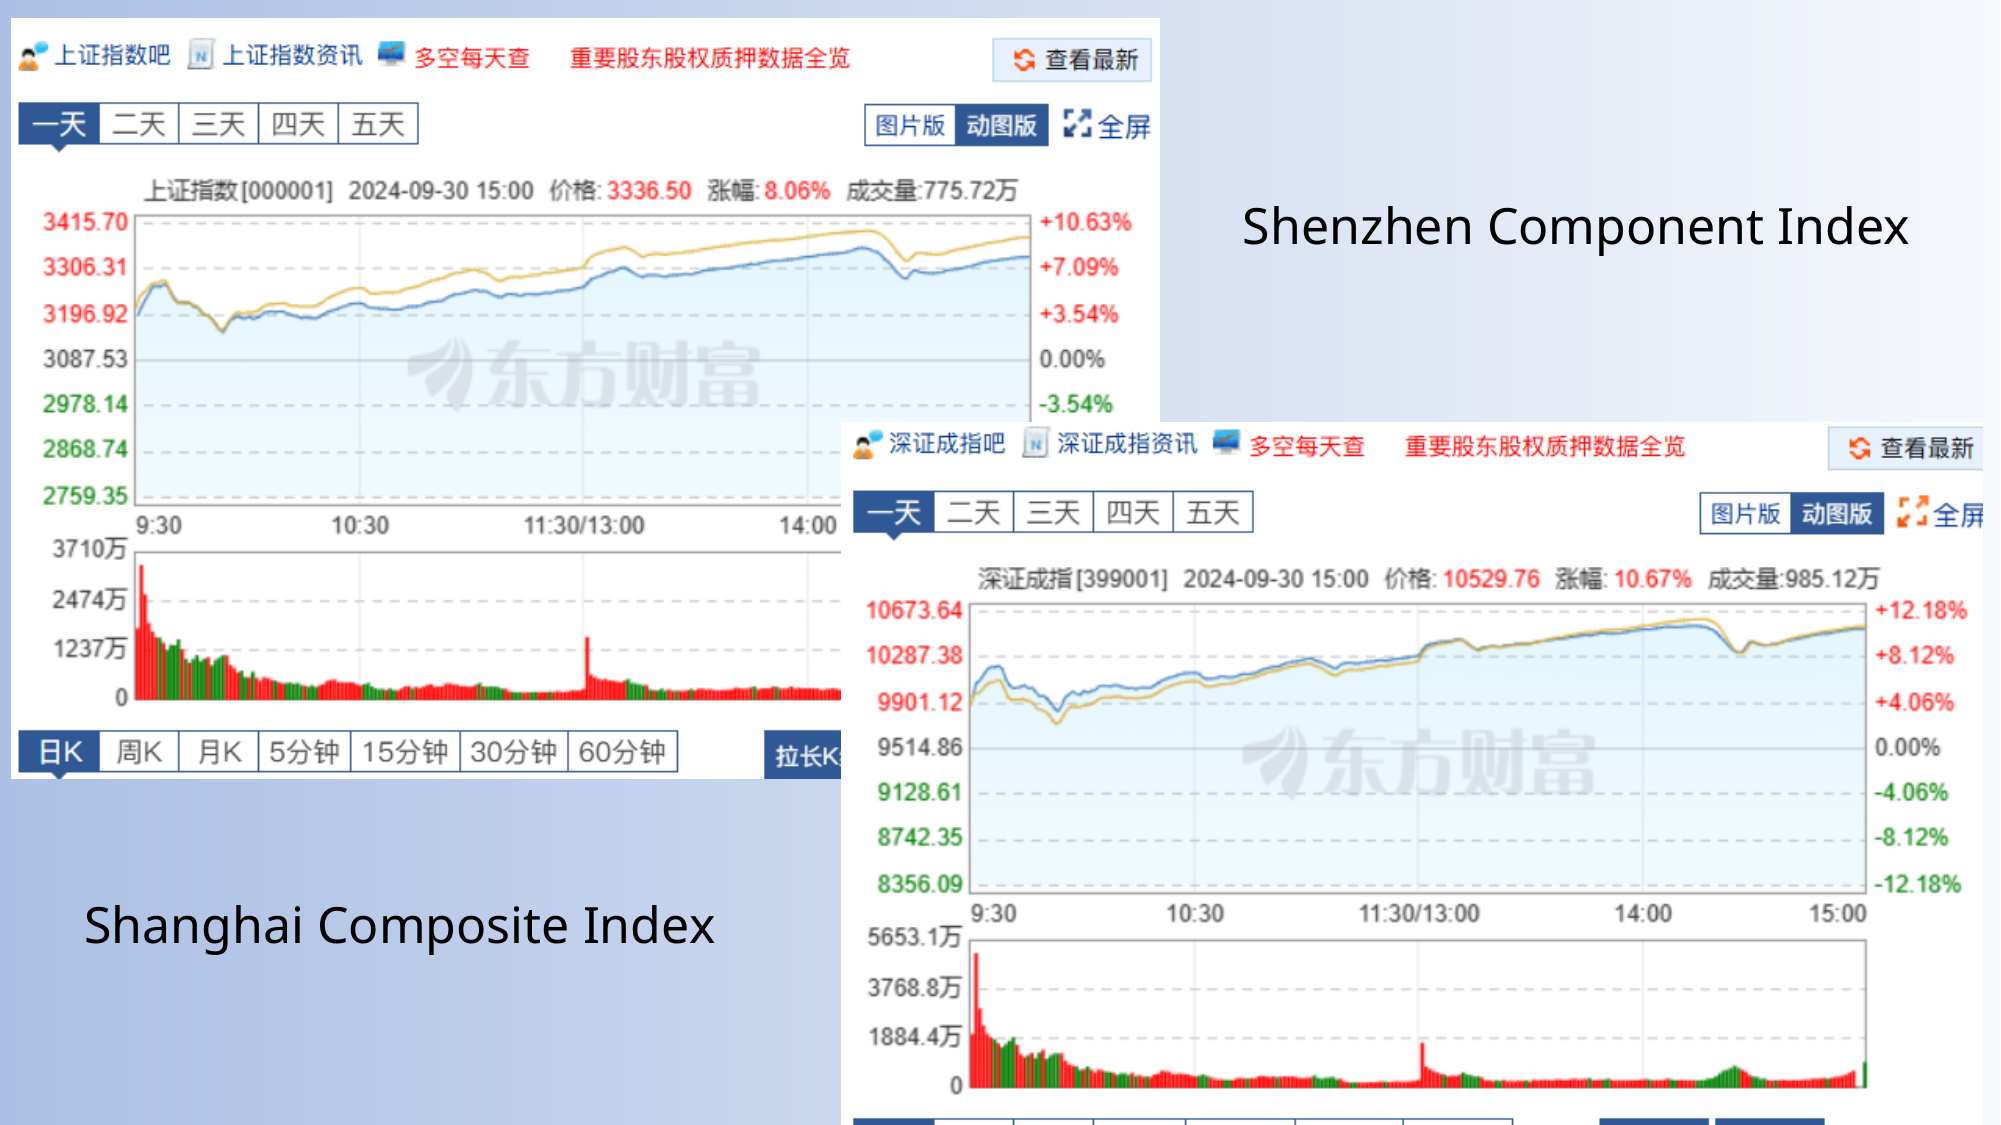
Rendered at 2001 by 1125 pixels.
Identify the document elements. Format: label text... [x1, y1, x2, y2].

title Shenzhen Component Index [1204, 195, 1949, 323]
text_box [0, 18, 1160, 963]
picture [841, 422, 1983, 1125]
